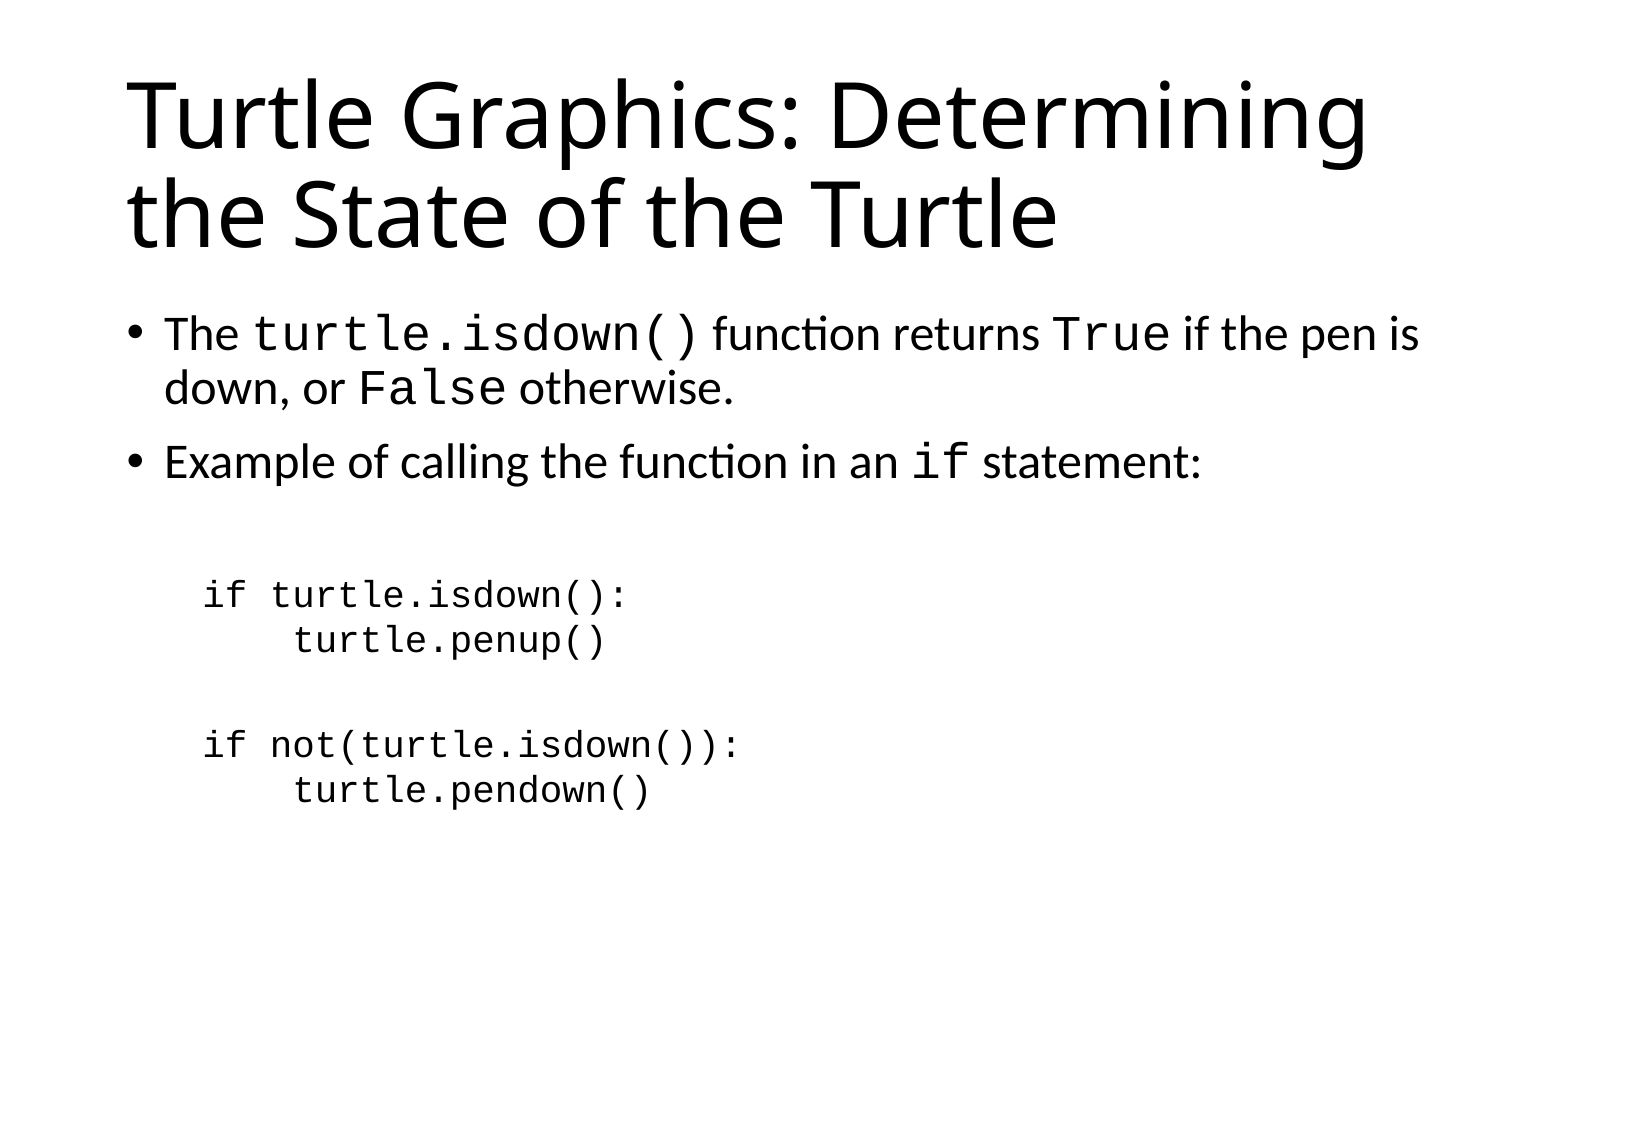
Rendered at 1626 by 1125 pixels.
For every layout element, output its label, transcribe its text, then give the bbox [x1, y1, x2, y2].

list The turtle.isdown() function returns True if the pen is down, or False otherwise. Example of calling the function in an if statement: [111, 299, 1514, 1014]
text_box if not(turtle.isdown()): turtle.pendown() [187, 712, 800, 818]
text_box if turtle.isdown(): turtle.penup() [187, 562, 688, 668]
title Turtle Graphics: Determining the State of the Turtle [111, 59, 1514, 278]
